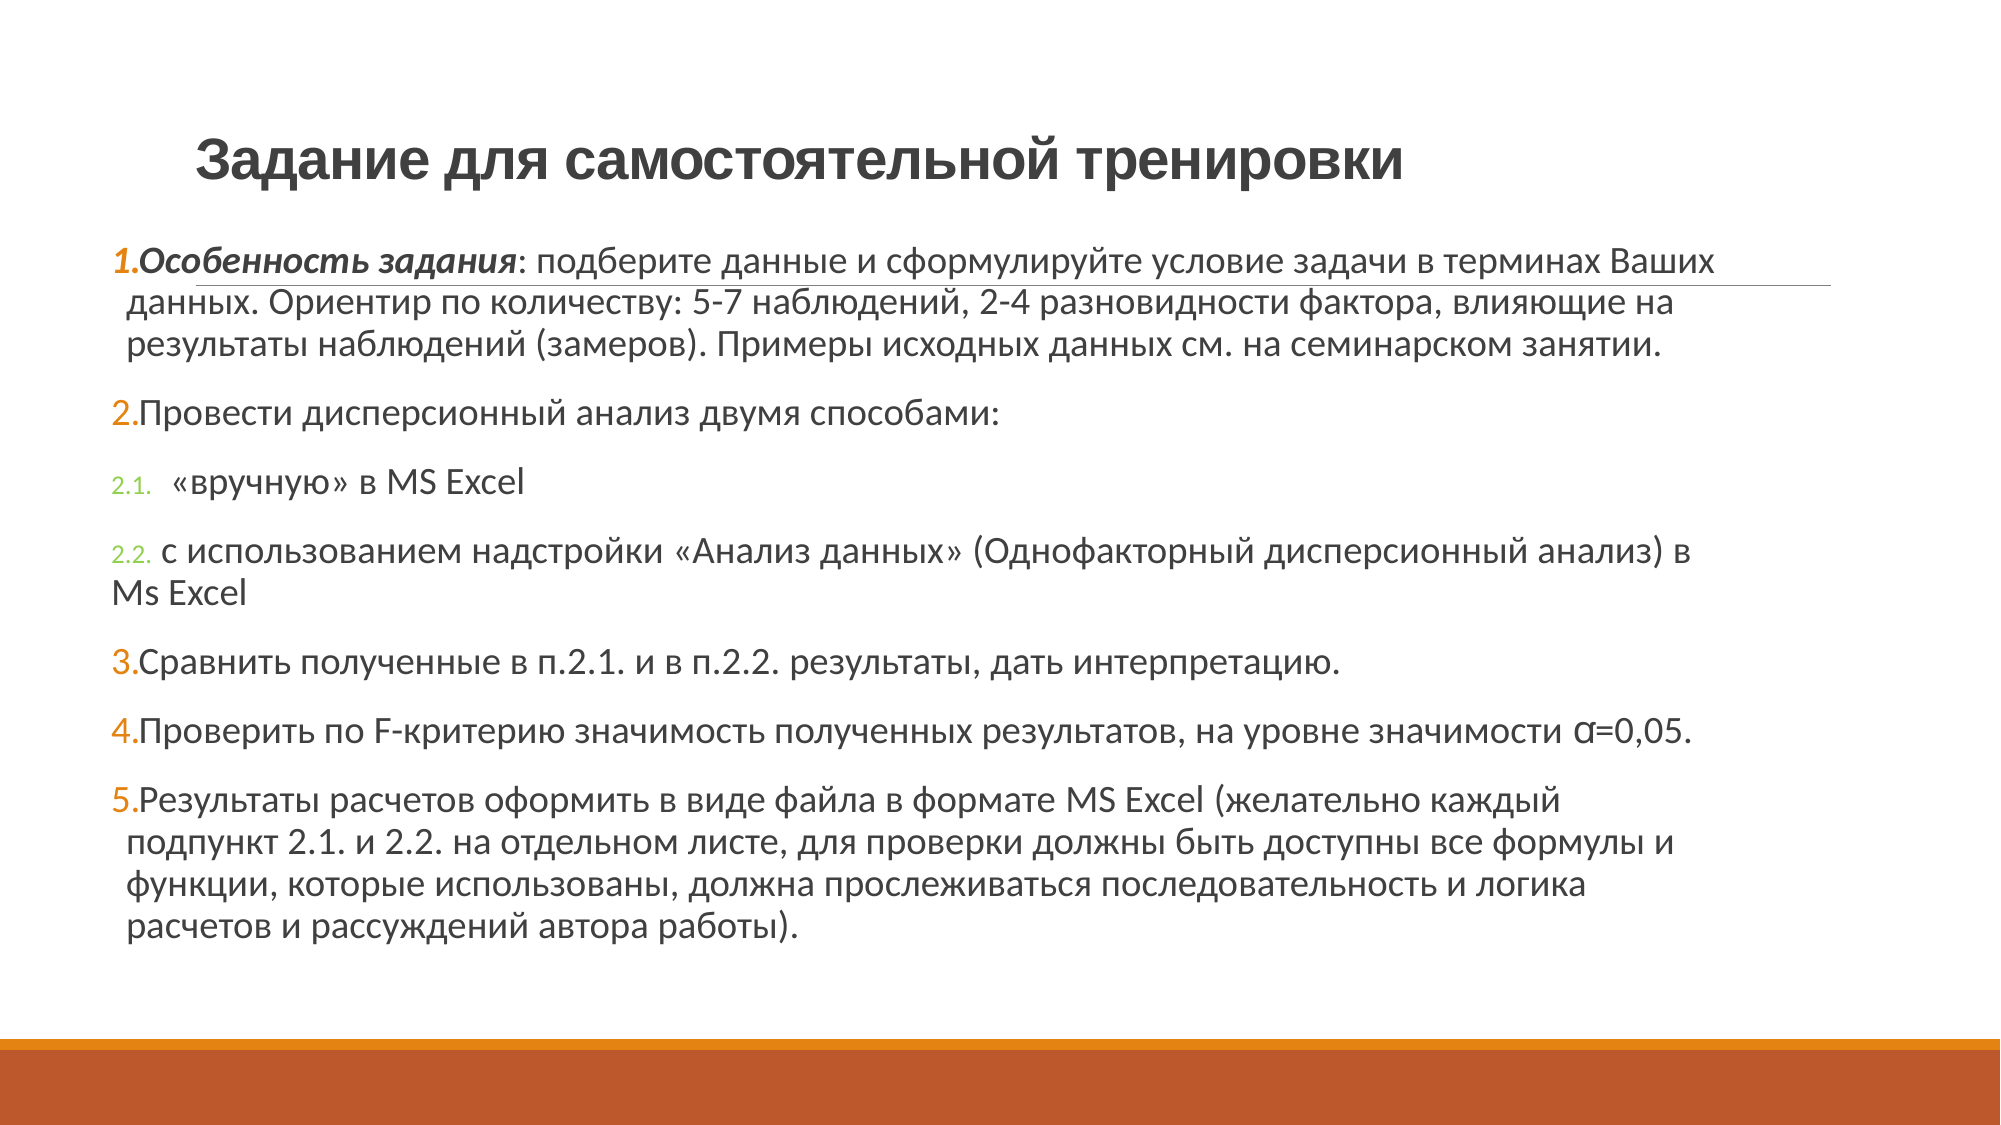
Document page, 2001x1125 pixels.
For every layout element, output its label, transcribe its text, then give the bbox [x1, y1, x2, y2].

title Задание для самостоятельной тренировки [180, 47, 1830, 199]
list Особенность задания: подберите данные и сформулируйте условие задачи в терминах Ваших данных. Ориентир по количеству: 5-7 наблюдений, 2-4 разновидности фактора, влияющие на результаты наблюдений (замеров). Примеры исходных данных см. на семинарском занятии. Провести дисперсионный анализ двумя способами: 2.1. «вручную» в MS Excel 2.2. с использованием надстройки «Анализ данных» (Однофакторный дисперсионный анализ) в Ms Excel Сравнить полученные в п.2.1. и в п.2.2. результаты, дать интерпретацию. Проверить по F-критерию значимость полученных результатов, на уровне значимости ꭤ=0,05. Результаты расчетов оформить в виде файла в формате MS Excel (желательно каждый подпункт 2.1. и 2.2. на отдельном листе, для проверки должны быть доступны все формулы и функции, которые использованы, должна прослеживаться последовательность и логика расчетов и рассуждений автора работы). [111, 232, 1723, 991]
